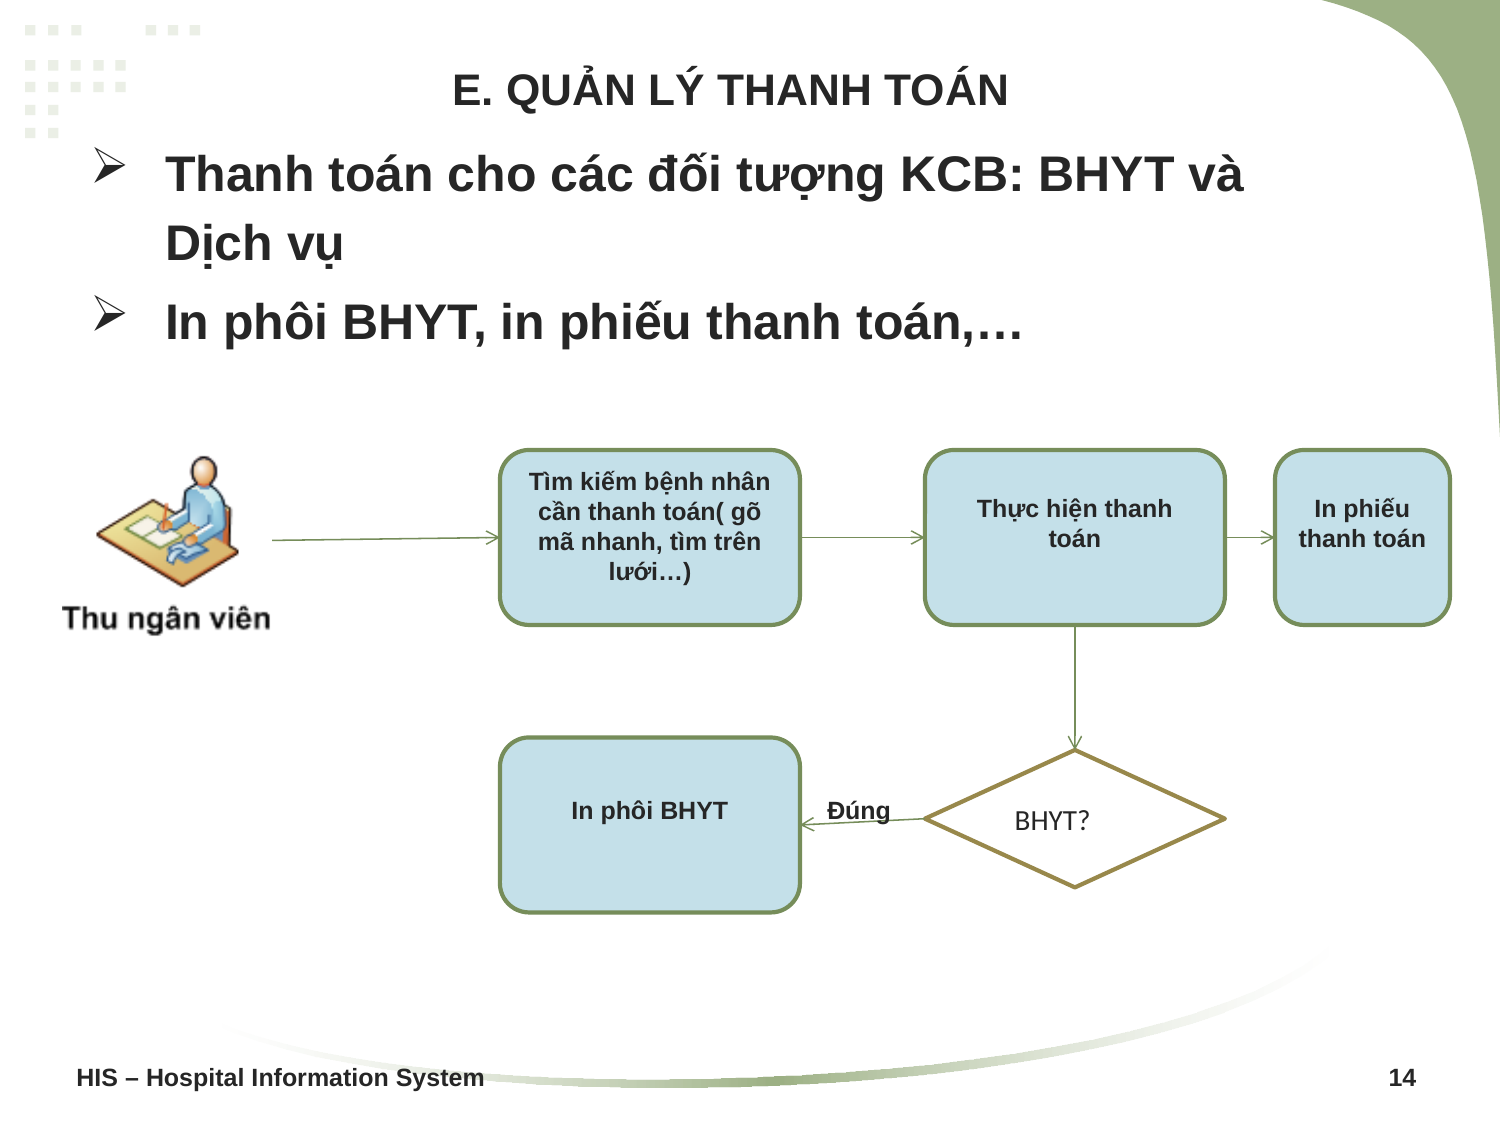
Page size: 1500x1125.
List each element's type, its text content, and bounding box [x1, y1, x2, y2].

text_box Tìm kiếm bệnh nhân cần thanh toán( gõ mã nhanh, tìm trên lưới…) [497, 447, 803, 628]
title E. QUẢN LÝ THANH TOÁN [75, 37, 1388, 175]
text_box Đúng [812, 787, 925, 818]
text_box In phôi BHYT [497, 735, 803, 915]
text_box In phiếu thanh toán [1272, 447, 1453, 628]
text_box BHYT? [925, 748, 1228, 890]
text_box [799, 818, 926, 826]
picture [62, 449, 272, 638]
text_box Thanh toán cho các đối tượng KCB: BHYT và Dịch vụ In phôi BHYT, in phiếu thanh toán,… [74, 125, 1350, 400]
text_box Thực hiện thanh toán [922, 447, 1228, 628]
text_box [276, 537, 501, 541]
footer HIS – Hospital Information System 14 [37, 1050, 1463, 1103]
